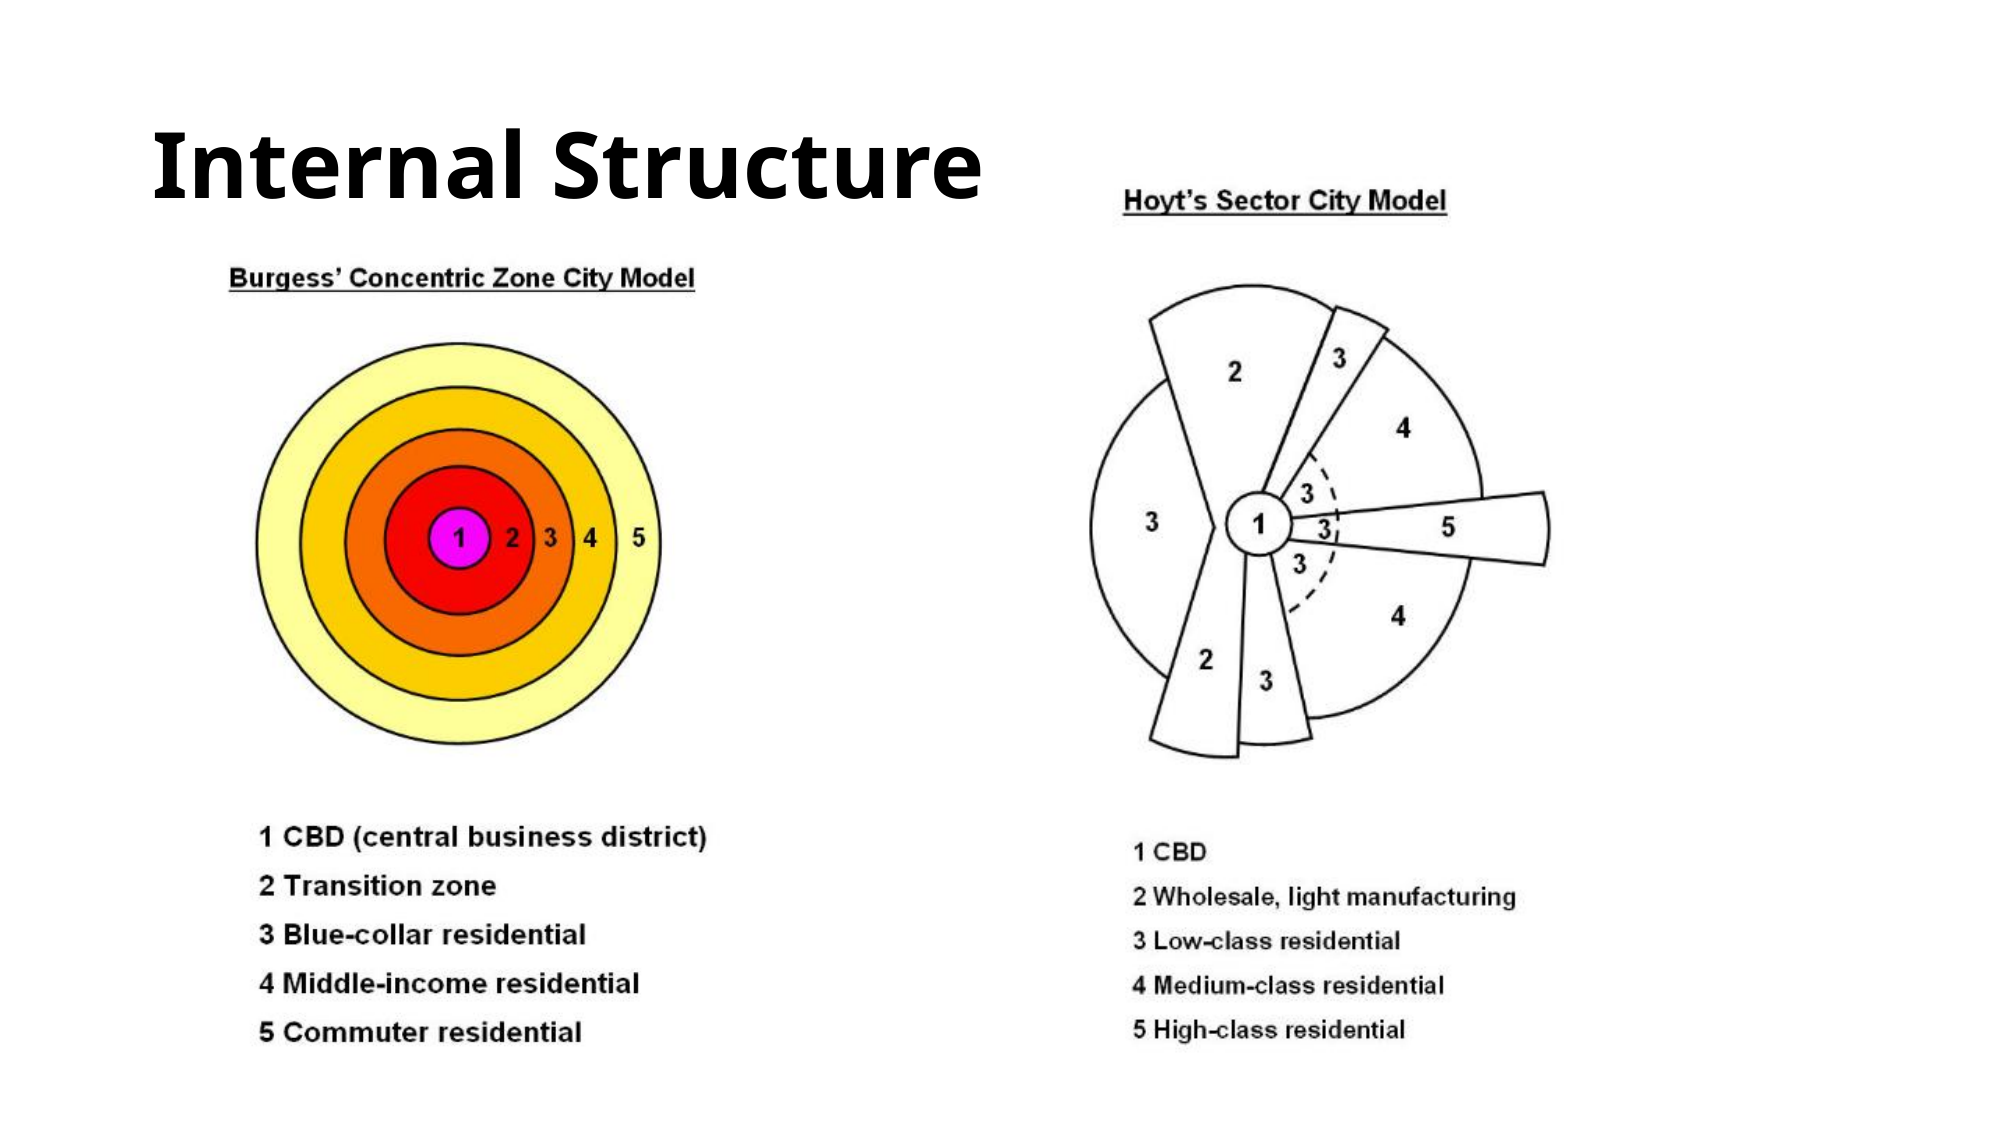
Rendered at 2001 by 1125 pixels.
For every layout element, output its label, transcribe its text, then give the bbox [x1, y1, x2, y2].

picture [1038, 152, 1606, 1084]
picture [161, 221, 782, 1084]
title Internal Structure [137, 59, 1863, 278]
